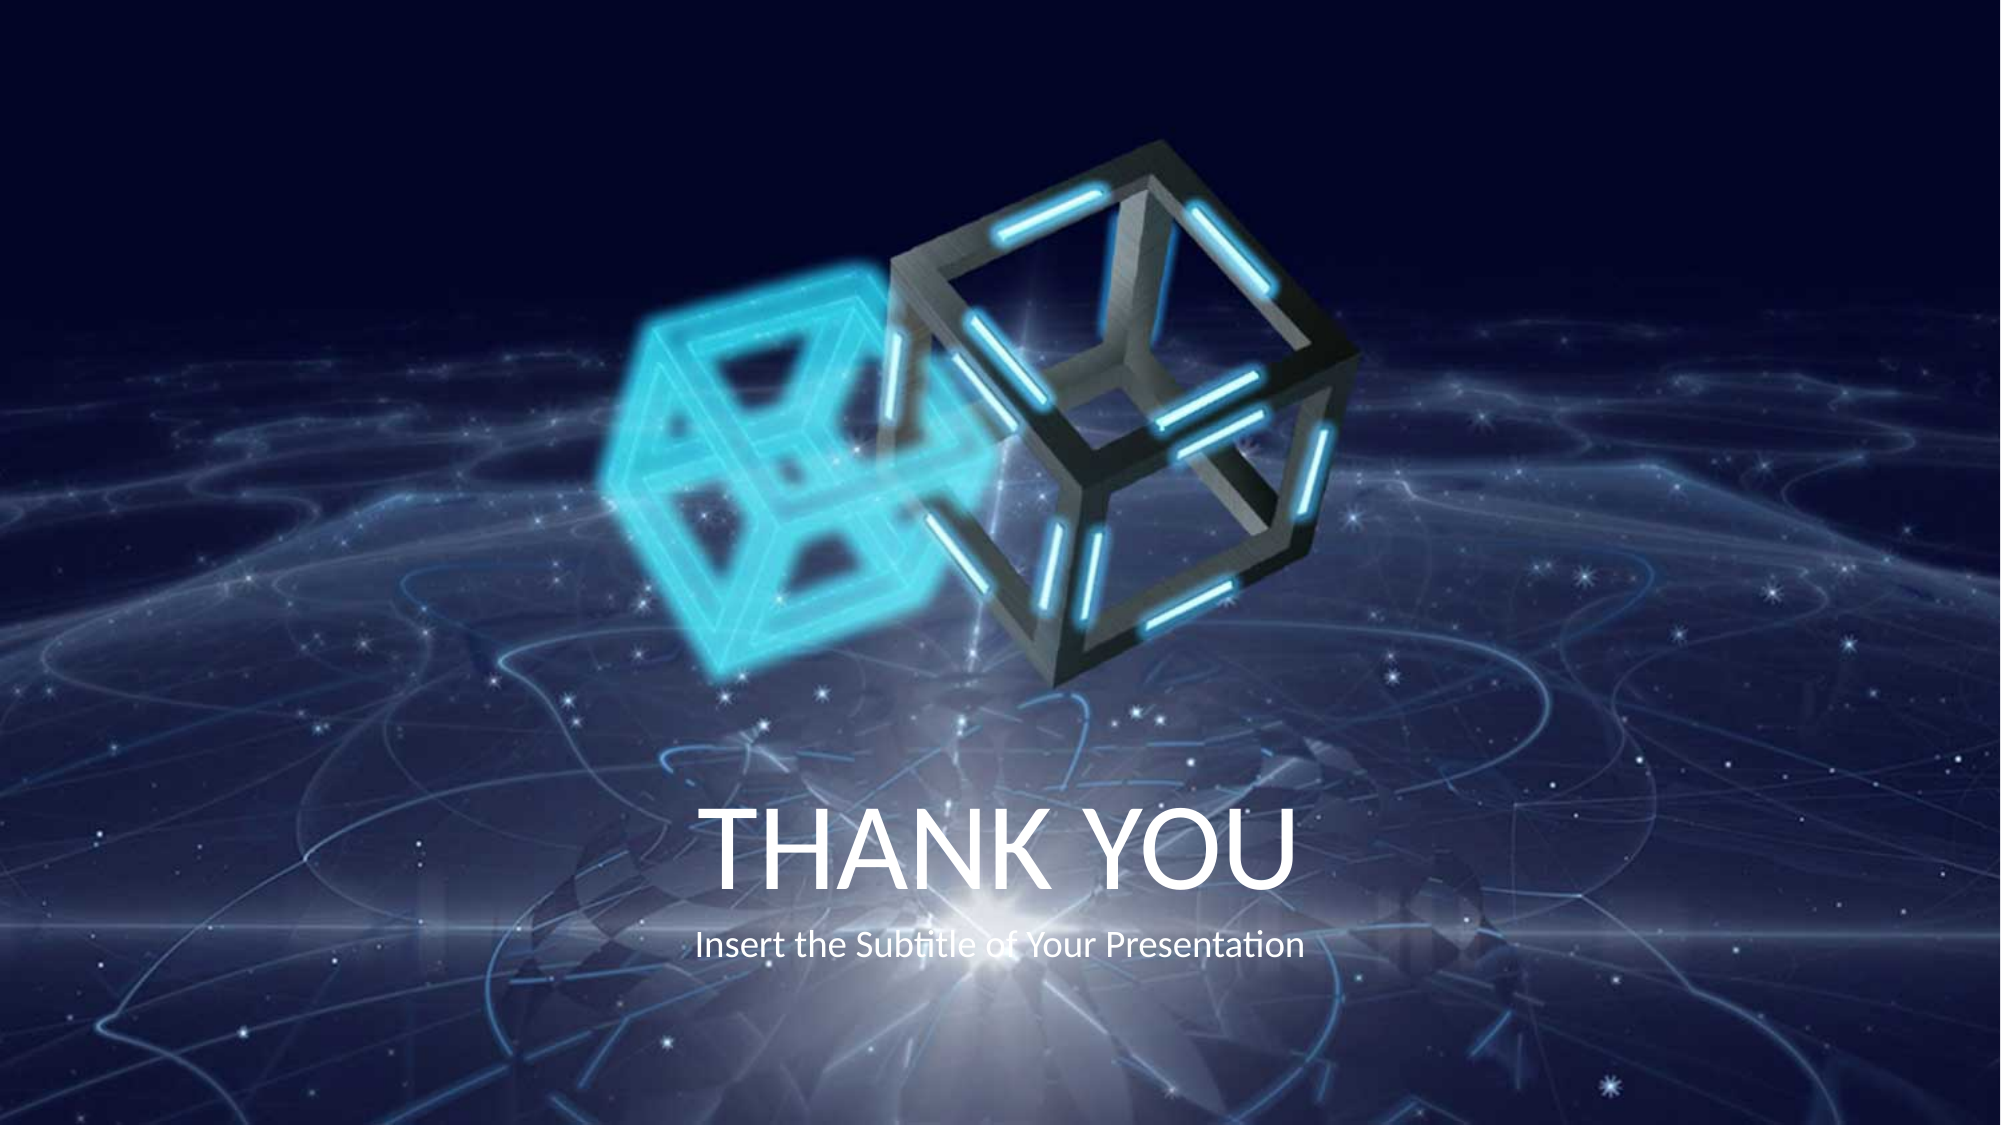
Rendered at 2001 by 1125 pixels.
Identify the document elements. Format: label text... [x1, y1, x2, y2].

text_box Insert the Subtitle of Your Presentation [0, 910, 2000, 972]
text_box THANK YOU [0, 757, 2000, 910]
picture [0, 0, 2001, 1125]
